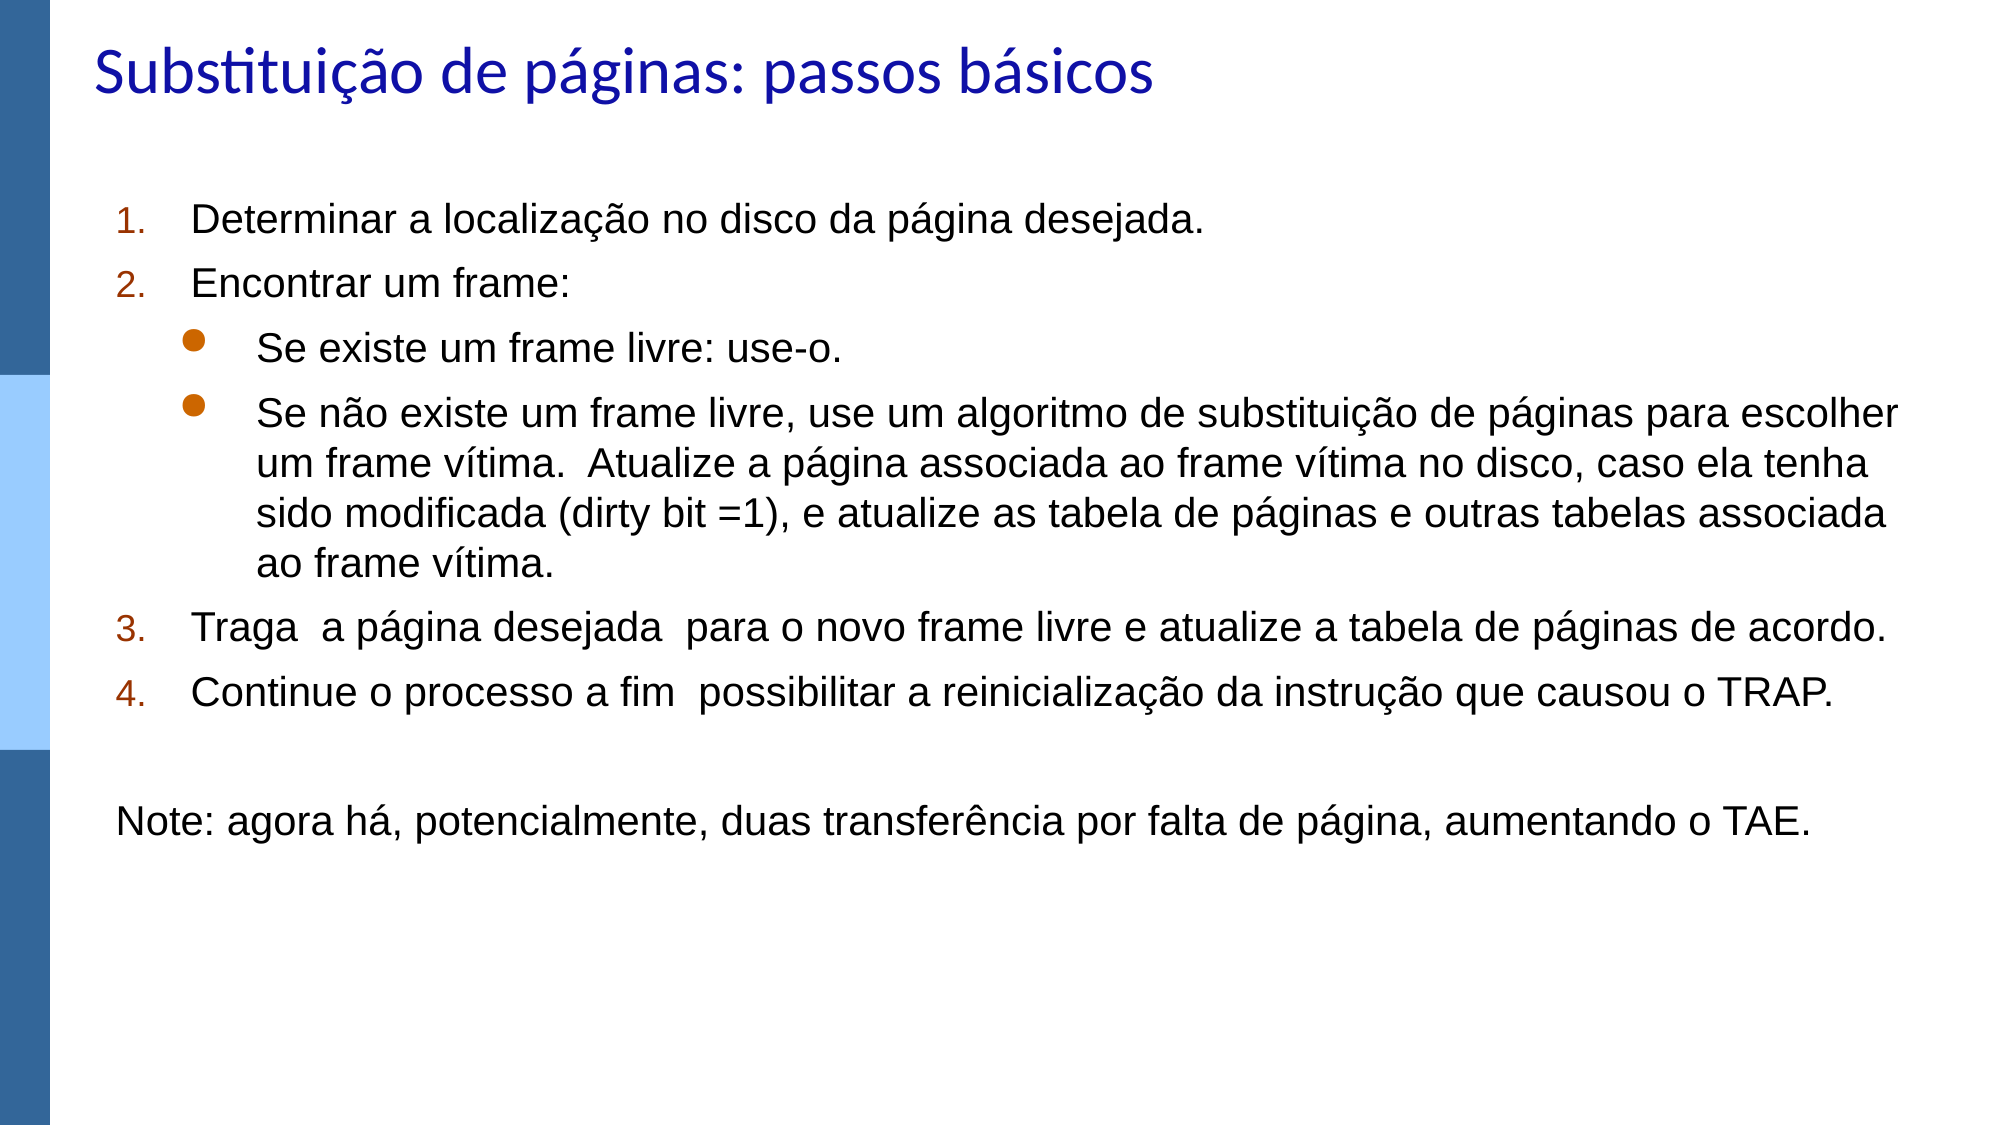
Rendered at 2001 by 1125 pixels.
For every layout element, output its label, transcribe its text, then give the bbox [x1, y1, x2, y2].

title Substituição de páginas: passos básicos [79, 19, 1655, 115]
list Determinar a localização no disco da página desejada. Encontrar um frame: Se existe um frame livre: use-o. Se não existe um frame livre, use um algoritmo de substituição de páginas para escolher um frame vítima. Atualize a página associada ao frame vítima no disco, caso ela tenha sido modificada (dirty bit =1), e atualize as tabela de páginas e outras tabelas associada ao frame vítima. Traga a página desejada para o novo frame livre e atualize a tabela de páginas de acordo. Continue o processo a fim possibilitar a reinicialização da instrução que causou o TRAP. Note: agora há, potencialmente, duas transferência por falta de página, aumentando o TAE. [100, 184, 1937, 1058]
